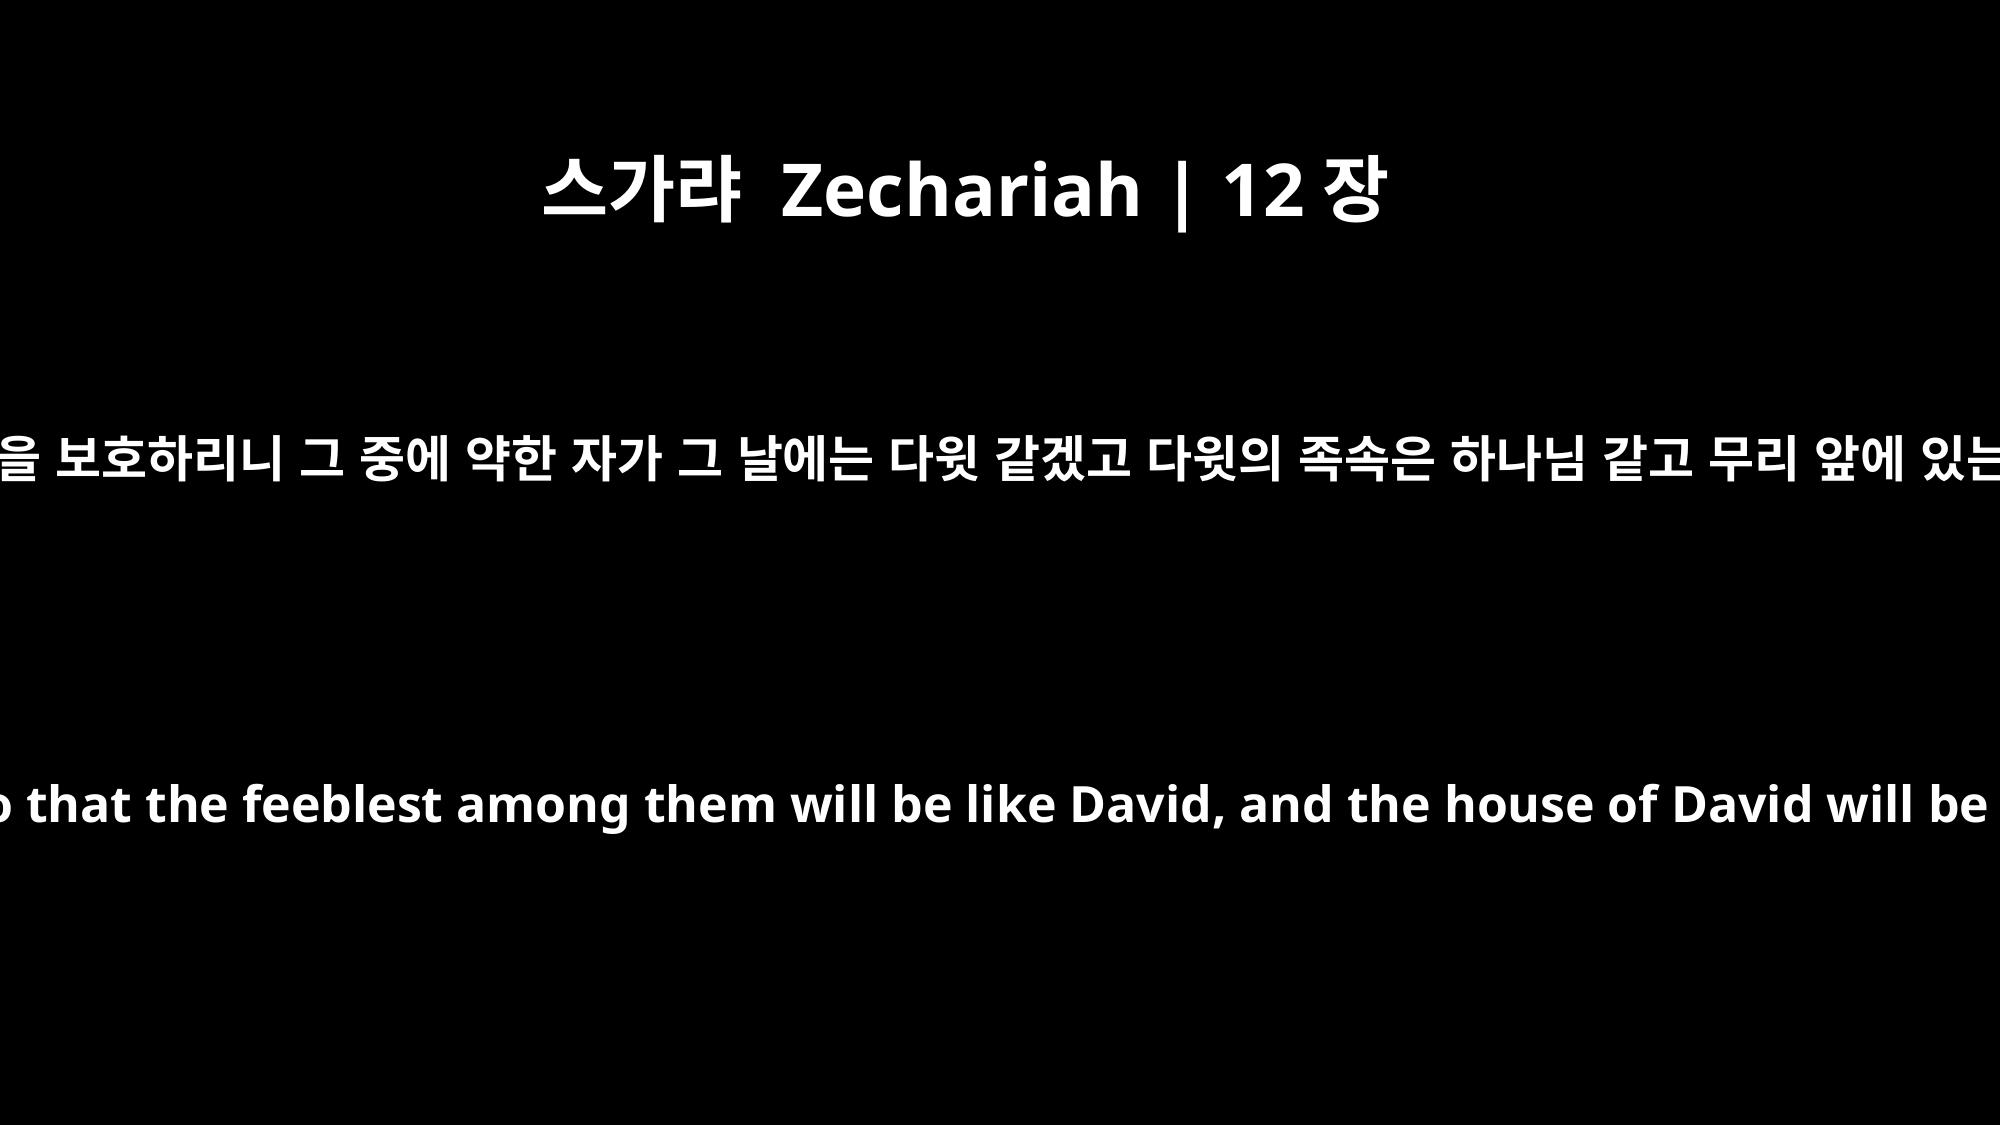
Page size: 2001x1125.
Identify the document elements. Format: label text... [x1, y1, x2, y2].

text_box 스가랴 Zechariah | 12장 [526, 136, 1406, 239]
text_box 8 그 날에 여호와가 예루살렘 주민을 보호하리니 그 중에 약한 자가 그 날에는 다윗 같겠고 다윗의 족속은 하나님 같고 무리 앞에 있는 여호와의 사자 같을 것이라 [0, 359, 2000, 495]
text_box On that day the LORD will shield those who live in Jerusalem, so that the feeblest among them will be like David, and the house of David will be like God, like the Angel of the LORD going before them. [0, 764, 2000, 840]
